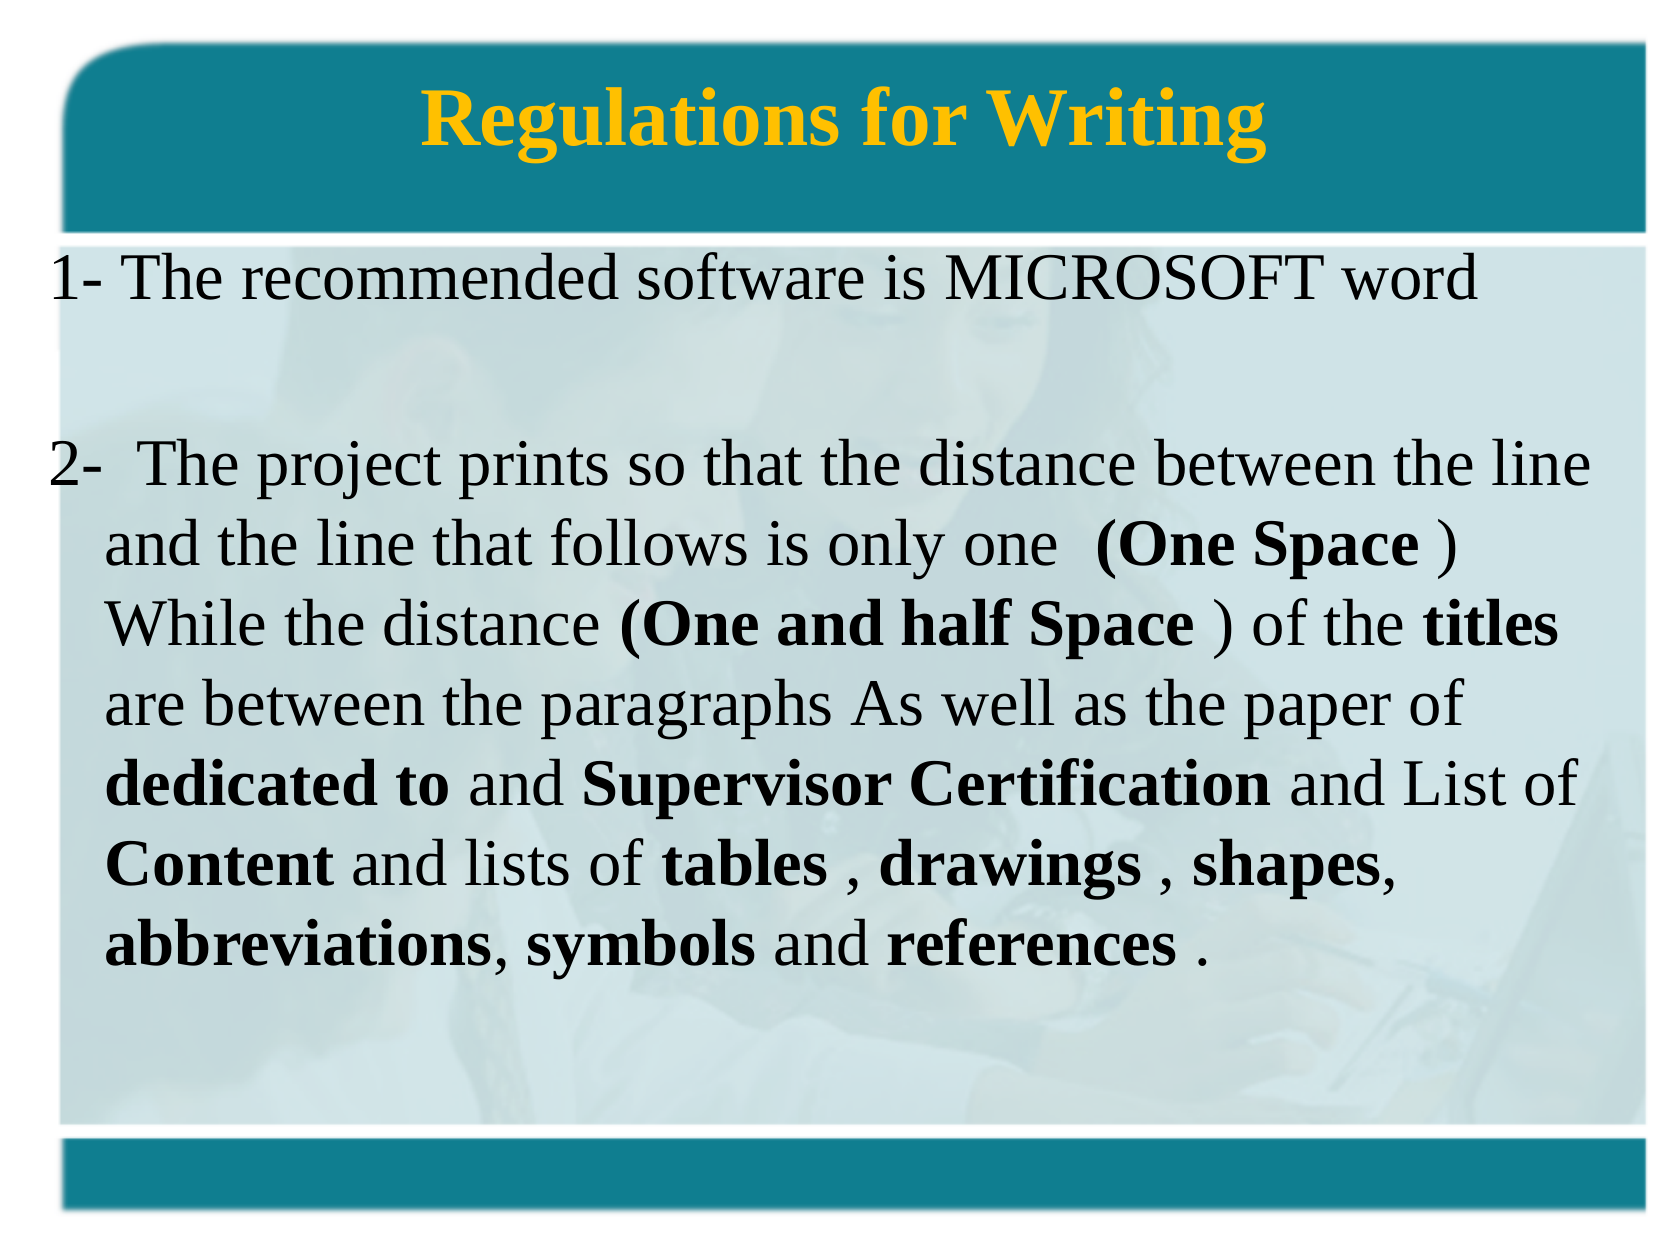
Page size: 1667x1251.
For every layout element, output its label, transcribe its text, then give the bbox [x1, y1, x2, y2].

list 1- The recommended software is MICROSOFT word 2- The project prints so that the distance between the line and the line that follows is only one (One Space ) While the distance (One and half Space ) of the titles are between the paragraphs As well as the paper of dedicated to and Supervisor Certification and List of Content and lists of tables , drawings , shapes, abbreviations, symbols and references . [33, 224, 1622, 1213]
text_box [70, 237, 1634, 443]
title Regulations for Writing [124, 62, 1542, 163]
picture [0, 0, 1667, 1250]
